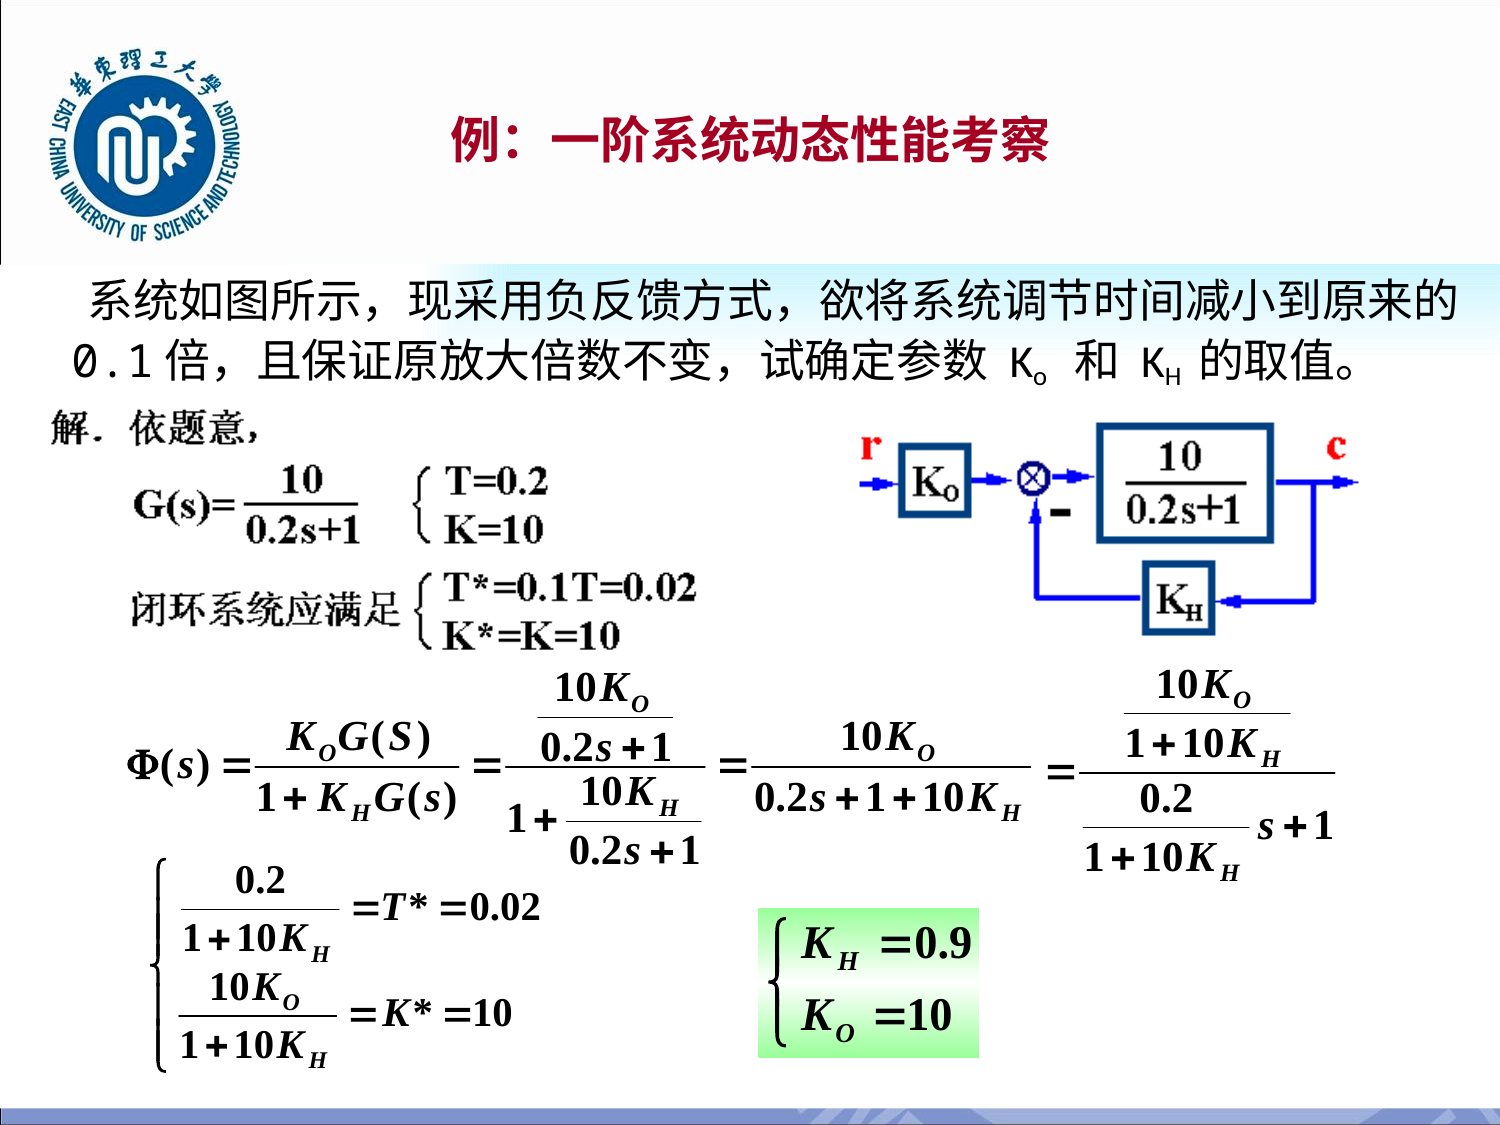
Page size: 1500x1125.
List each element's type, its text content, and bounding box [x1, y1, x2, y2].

title 例：一阶系统动态性能考察 [74, 44, 1426, 233]
picture [0, 1109, 1500, 1125]
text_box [124, 562, 704, 659]
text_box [1037, 655, 1343, 892]
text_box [758, 908, 980, 1058]
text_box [849, 412, 1368, 647]
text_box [49, 399, 554, 551]
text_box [846, 414, 1369, 655]
picture [0, 0, 1500, 264]
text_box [141, 849, 547, 1082]
list 系统如图所示，现采用负反馈方式，欲将系统调节时间减小到原来的0.1倍，且保证原放大倍数不变，试确定参数 Ko 和 KH 的取值。 [0, 264, 1500, 1109]
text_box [120, 660, 1032, 875]
